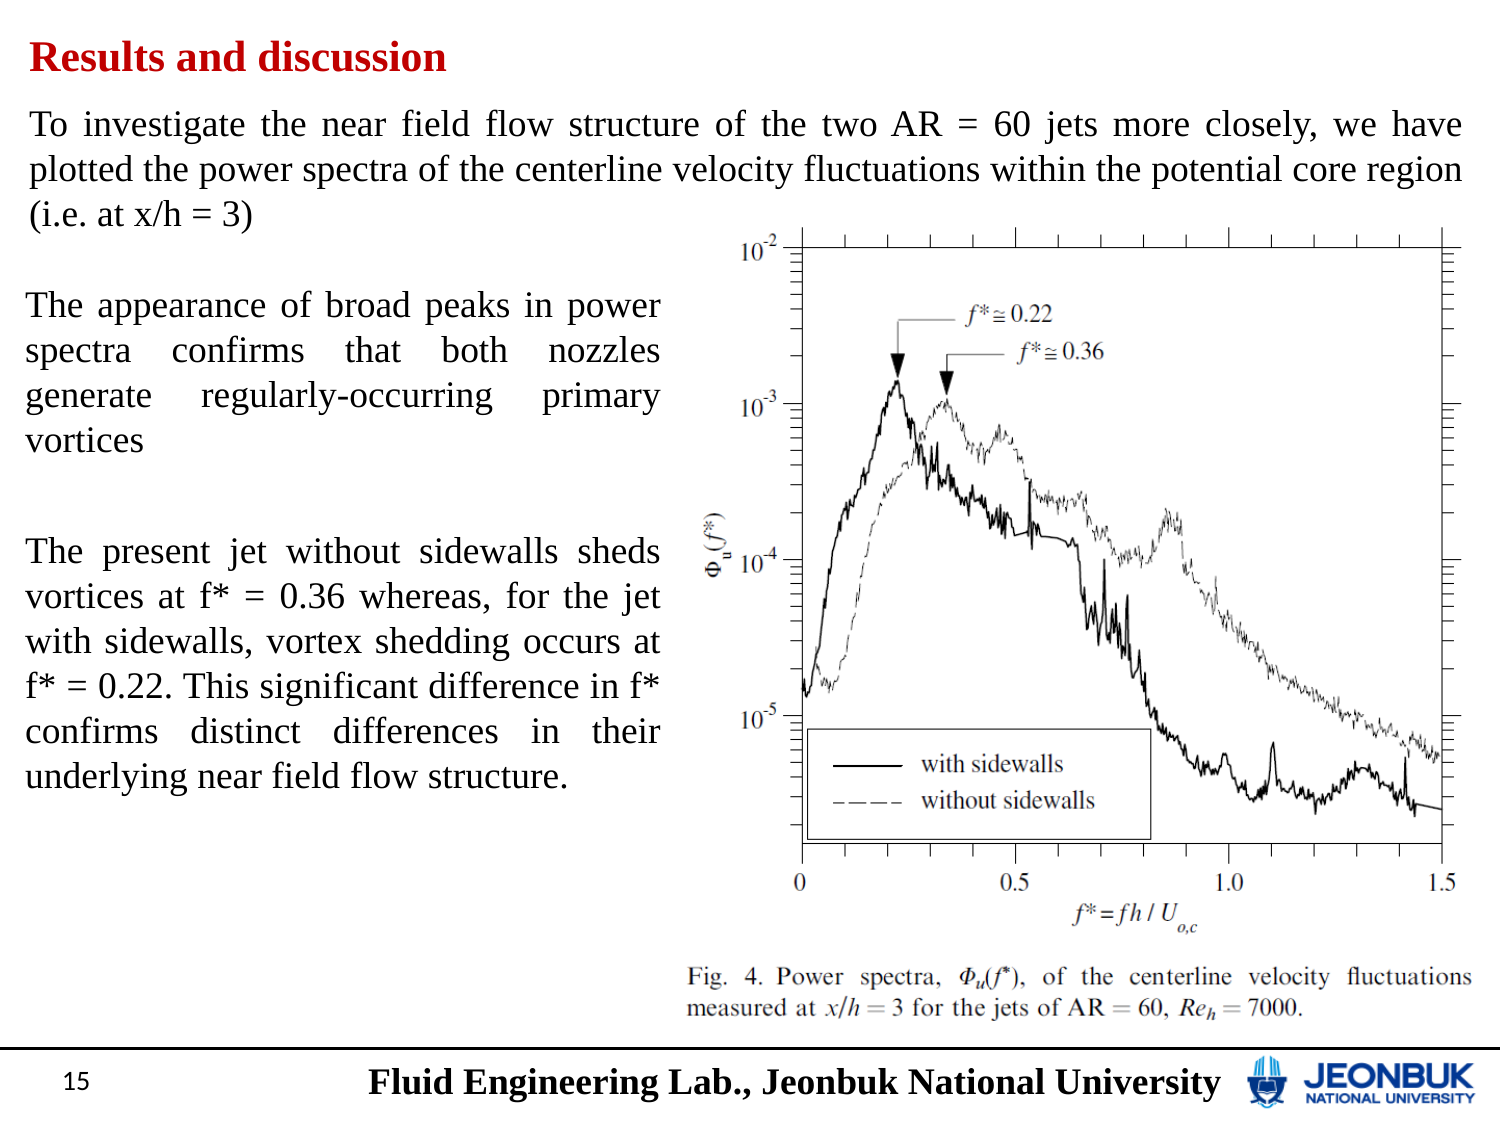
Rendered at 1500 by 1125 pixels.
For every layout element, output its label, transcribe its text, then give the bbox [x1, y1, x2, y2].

footer Fluid Engineering Lab., Jeonbuk National University [352, 1054, 1237, 1105]
text_box The appearance of broad peaks in power spectra confirms that both nozzles generate regularly-occurring primary vortices [10, 272, 676, 468]
text_box To investigate the near field flow structure of the two AR = 60 jets more closely, we have plotted the power spectra of the centerline velocity fluctuations within the potential core region (i.e. at x/h = 3) [14, 91, 1480, 242]
text_box The present jet without sidewalls sheds vortices at f* = 0.36 whereas, for the jet with sidewalls, vortex shedding occurs at f* = 0.22. This significant difference in f* confirms distinct differences in their underlying near field flow structure. [10, 519, 676, 804]
slide_number 15 [14, 1057, 106, 1103]
picture [1237, 1049, 1486, 1119]
text_box Results and discussion [14, 20, 536, 88]
picture [676, 219, 1480, 1025]
